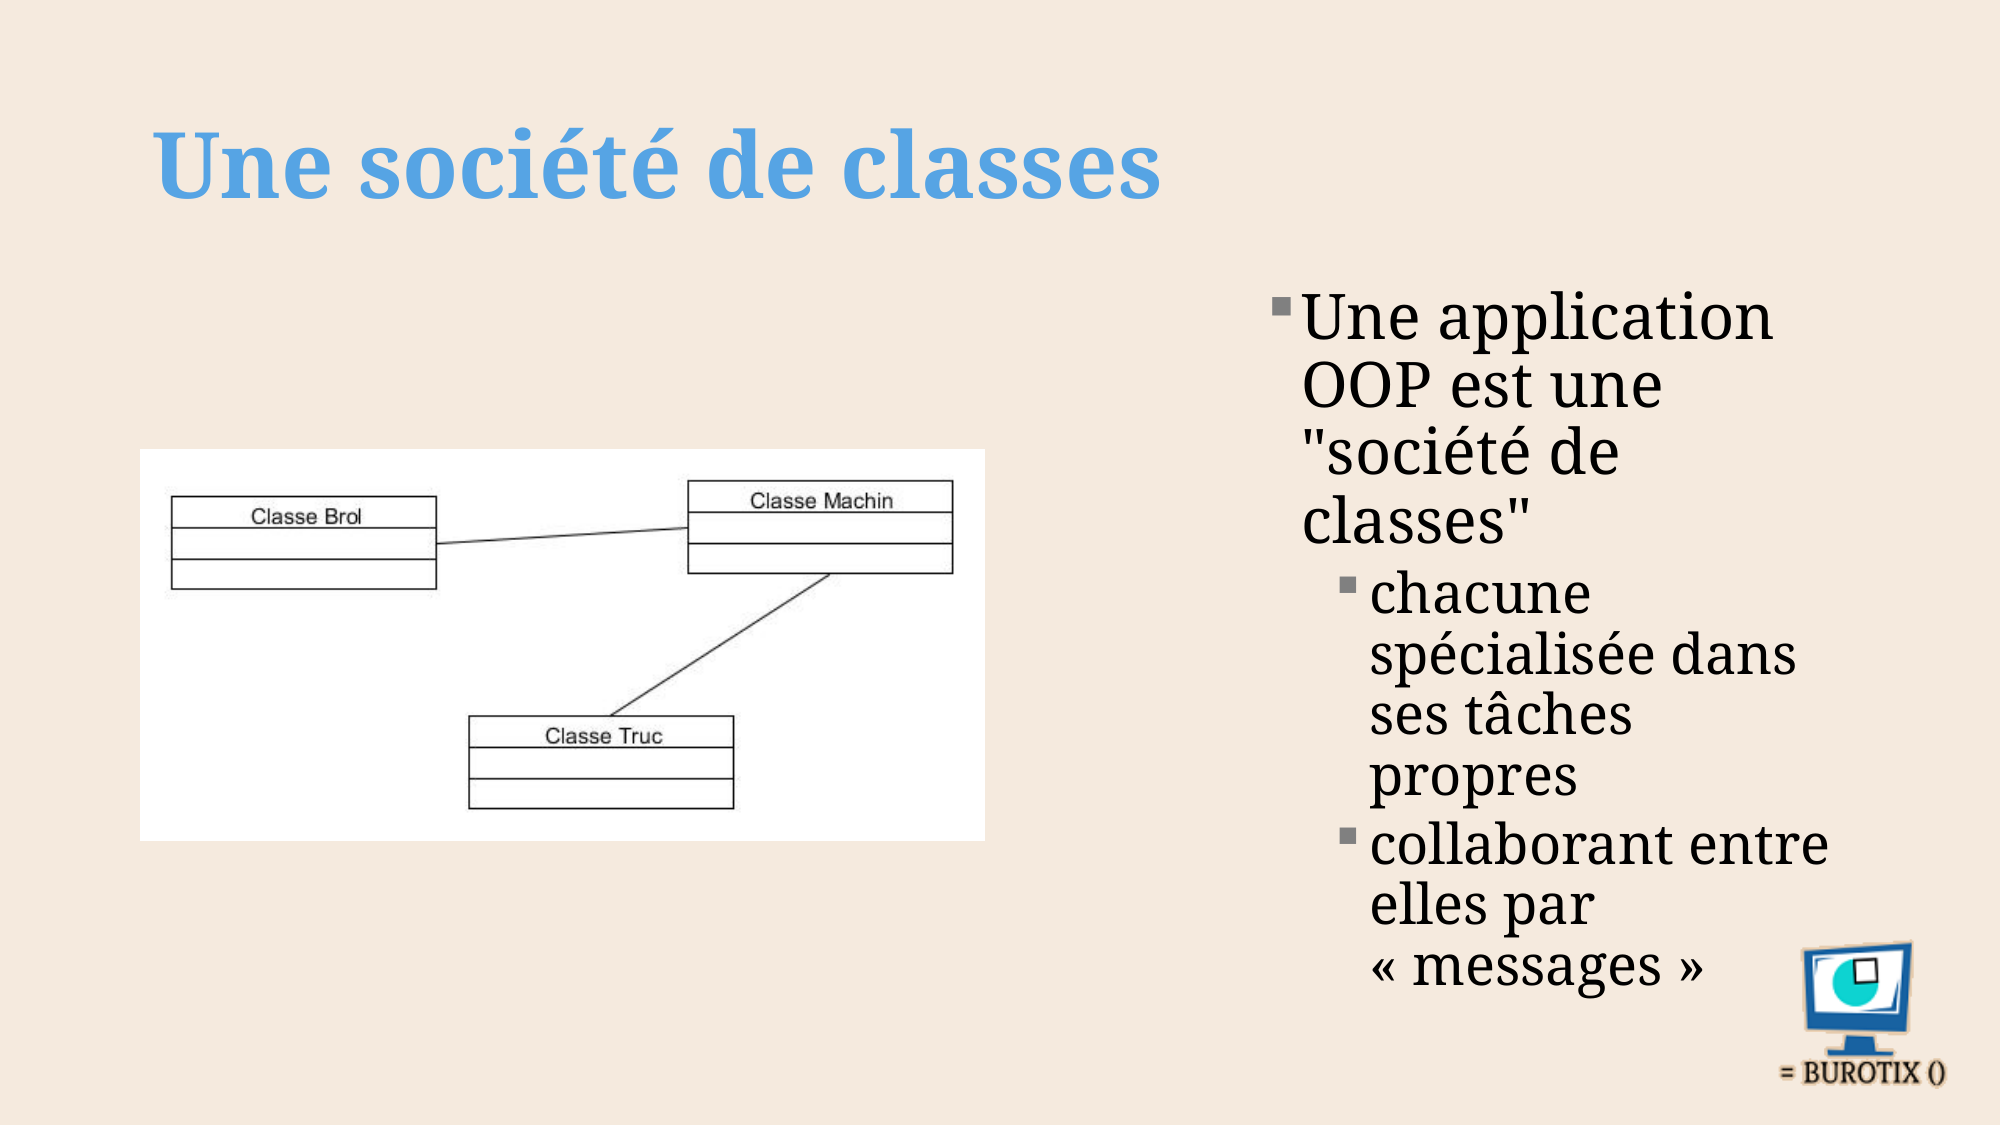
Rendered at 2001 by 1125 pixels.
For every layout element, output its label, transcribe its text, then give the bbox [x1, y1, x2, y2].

list Une application OOP est une "société de classes" chacune spécialisée dans ses tâches propres collaborant entre elles par « messages » [1252, 277, 1863, 1014]
picture [1776, 938, 1949, 1089]
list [140, 449, 985, 841]
title Une société de classes [137, 67, 1863, 271]
